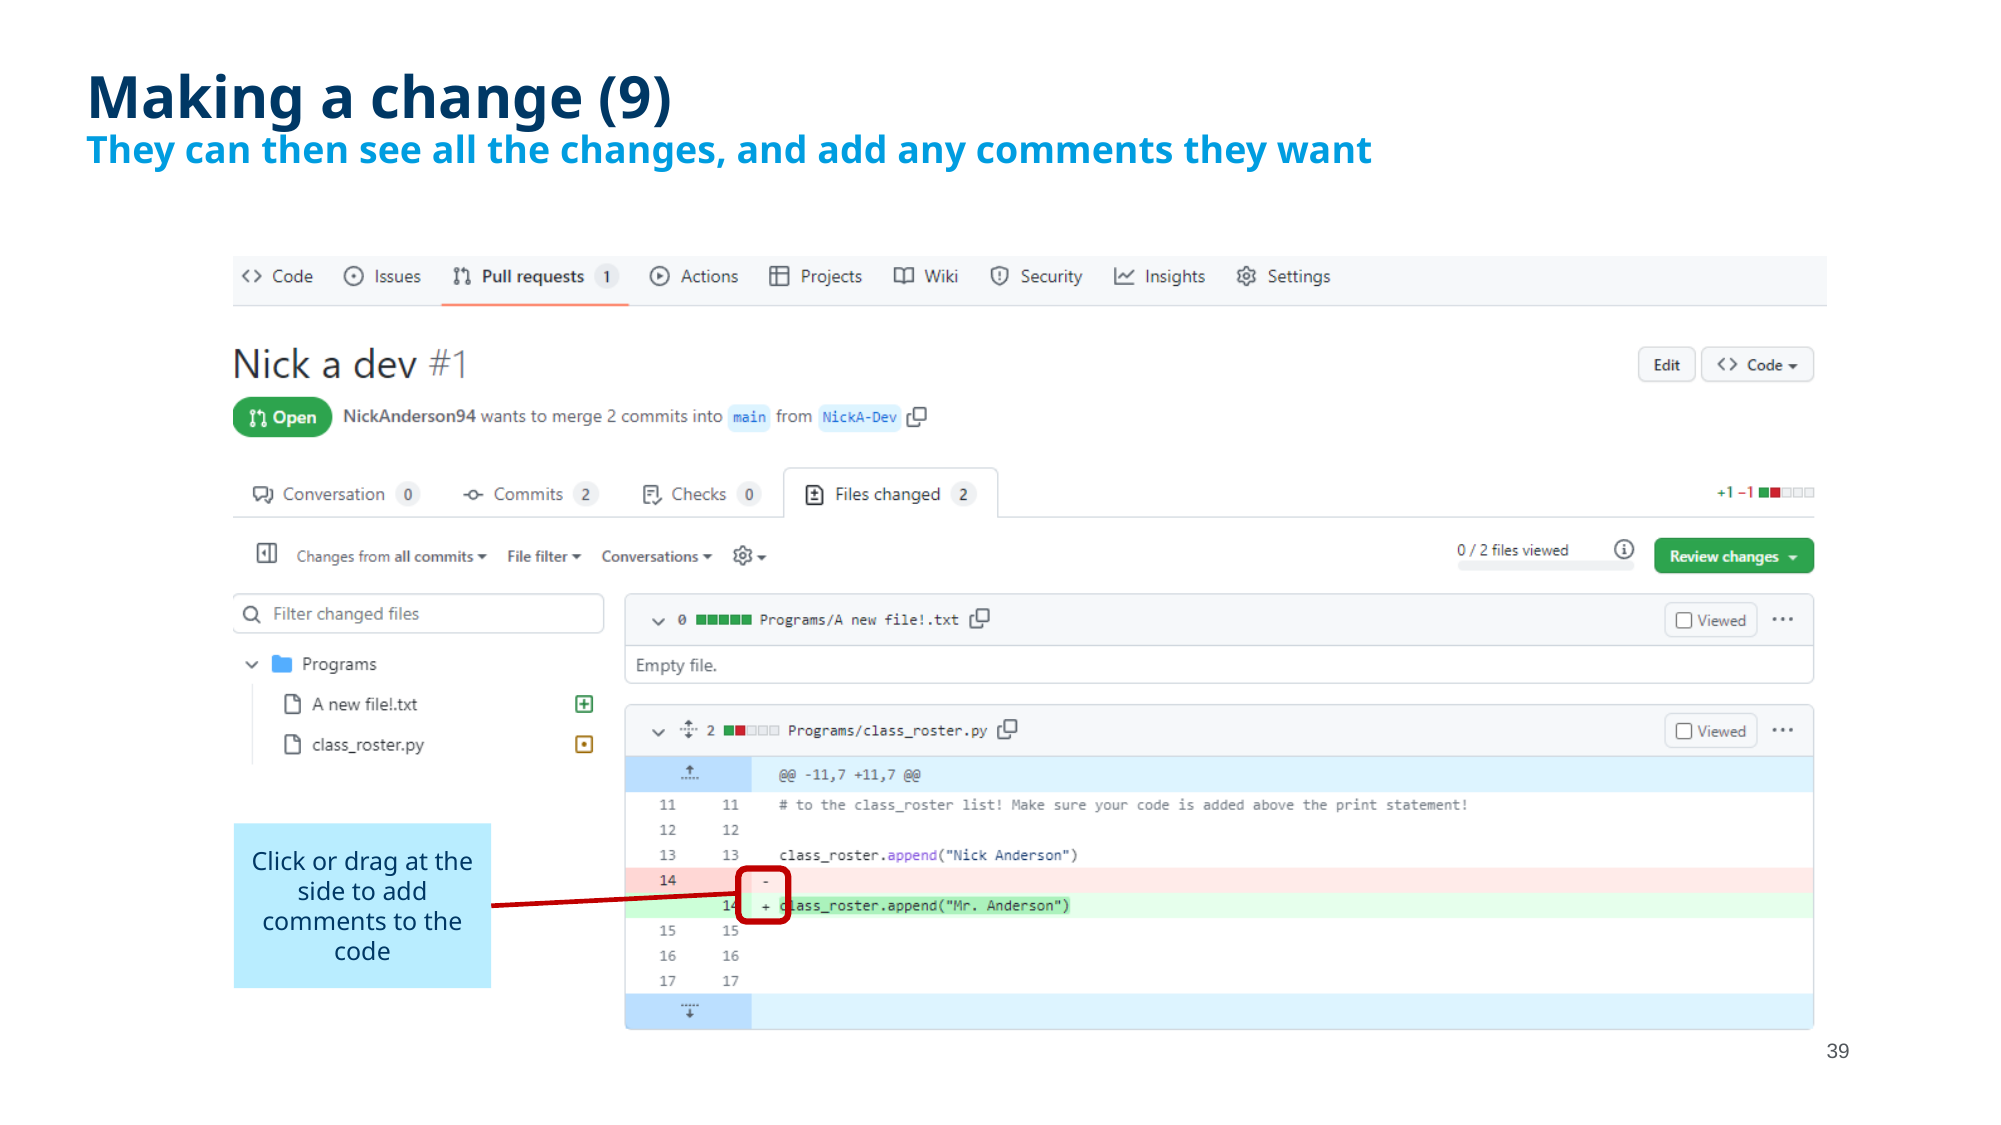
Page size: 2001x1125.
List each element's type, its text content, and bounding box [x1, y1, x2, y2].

title Making a change (9) They can then see all the changes, and add any comments they want [85, 67, 1916, 182]
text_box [491, 893, 739, 906]
picture [233, 256, 1827, 1039]
